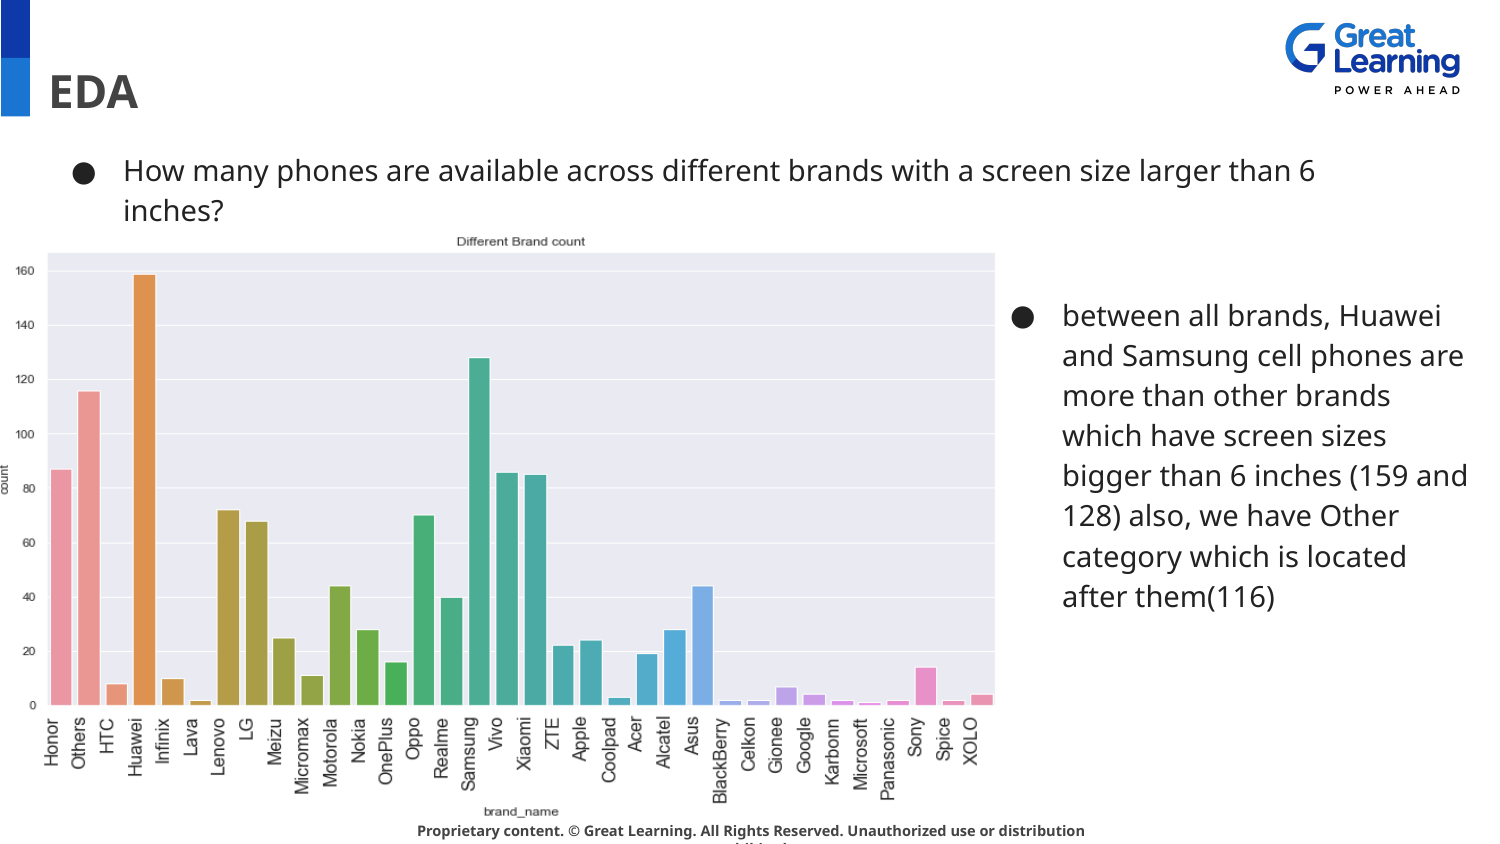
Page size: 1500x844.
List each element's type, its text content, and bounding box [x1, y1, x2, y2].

list between all brands, Huawei and Samsung cell phones are more than other brands which have screen sizes bigger than 6 inches (159 and 128) also, we have Other category which is located after them(116) [1008, 276, 1490, 732]
picture [1258, 11, 1487, 106]
picture [0, 229, 1003, 825]
title EDA [33, 47, 1431, 142]
list How many phones are available across different brands with a screen size larger than 6 inches? [33, 132, 1378, 238]
